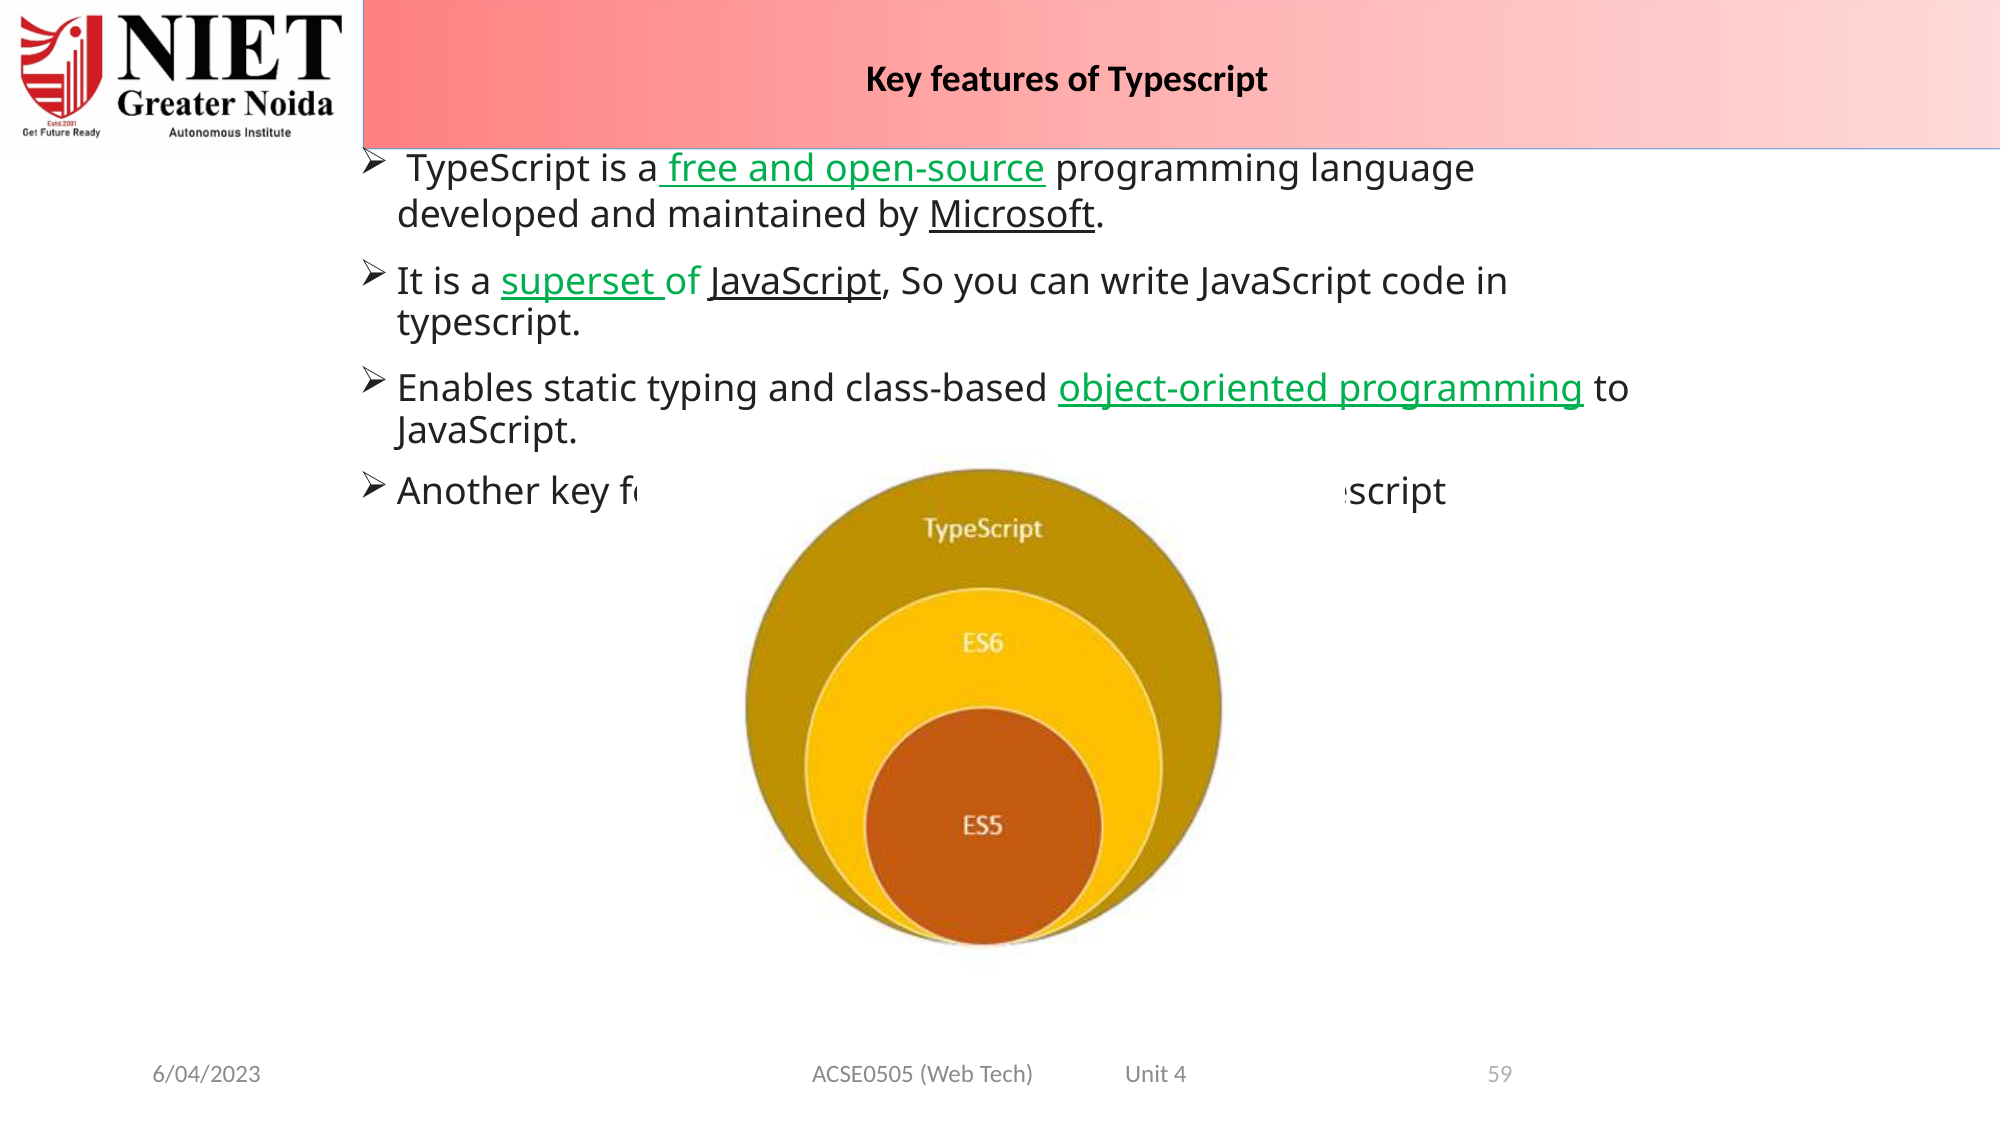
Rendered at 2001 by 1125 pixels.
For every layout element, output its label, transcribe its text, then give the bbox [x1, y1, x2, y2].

text_box Key features of Typescript [851, 46, 1284, 107]
slide_number 59 [1338, 1042, 1675, 1103]
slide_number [137, 1042, 588, 1103]
footer ACSE0505 (Web Tech) Unit 4 [662, 1042, 1338, 1103]
picture [0, 0, 2001, 1125]
list TypeScript is a free and open-source programming language developed and maintained by Microsoft. It is a superset of JavaScript, So you can write JavaScript code in typescript. Enables static typing and class-based object-oriented programming to JavaScript. Another key feature is that Angular 2 is written in typescript [344, 137, 1675, 1013]
